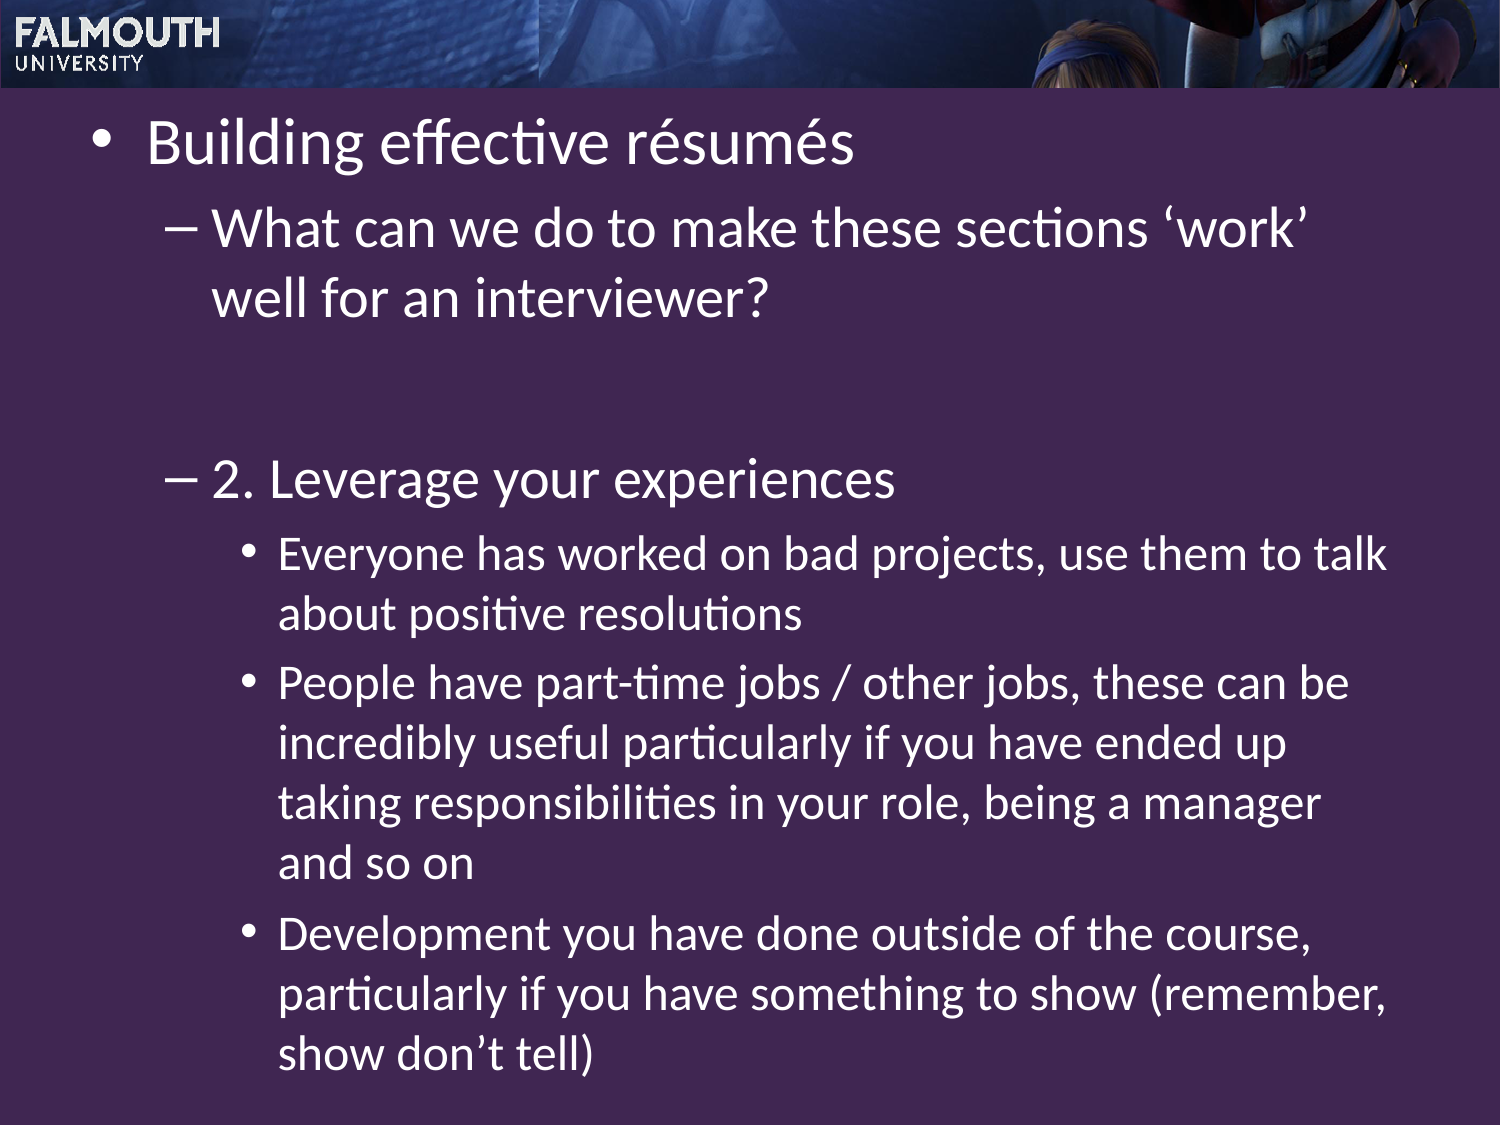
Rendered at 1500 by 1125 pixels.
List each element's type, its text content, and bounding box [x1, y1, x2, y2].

list Building effective résumés What can we do to make these sections ‘work’ well for an interviewer? 2. Leverage your experiences Everyone has worked on bad projects, use them to talk about positive resolutions People have part-time jobs / other jobs, these can be incredibly useful particularly if you have ended up taking responsibilities in your role, being a manager and so on Development you have done outside of the course, particularly if you have something to show (remember, show don’t tell) [75, 90, 1425, 1125]
picture [0, 0, 1500, 90]
